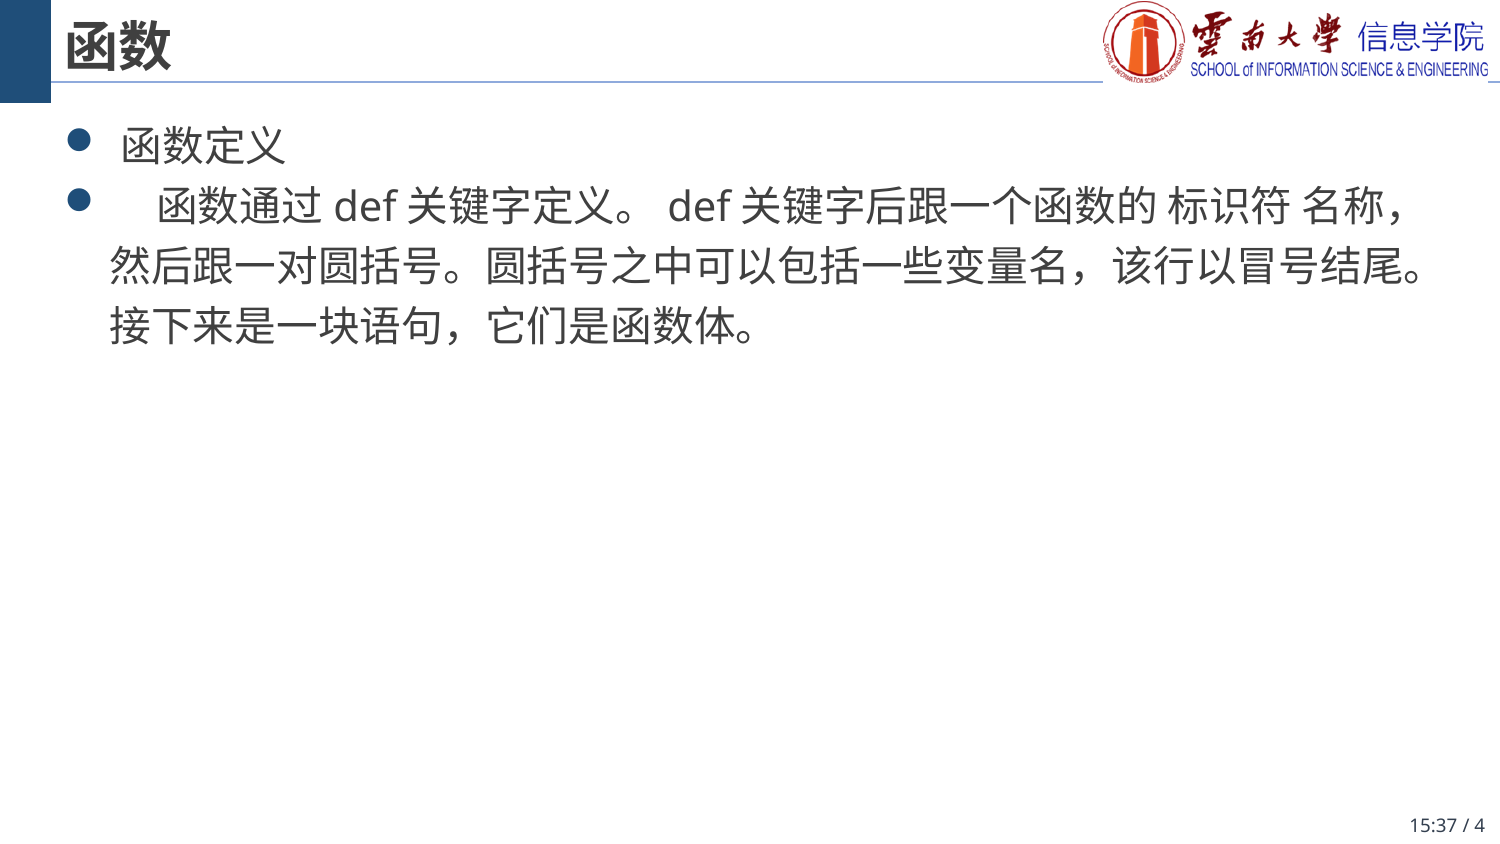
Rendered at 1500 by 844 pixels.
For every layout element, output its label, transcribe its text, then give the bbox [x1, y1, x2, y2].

picture [1103, 1, 1488, 83]
list 函数定义 函数通过def关键字定义。def关键字后跟一个函数的 标识符 名称，然后跟一对圆括号。圆括号之中可以包括一些变量名，该行以冒号结尾。接下来是一块语句，它们是函数体。 [49, 102, 1448, 779]
title 函数 [49, 10, 886, 85]
